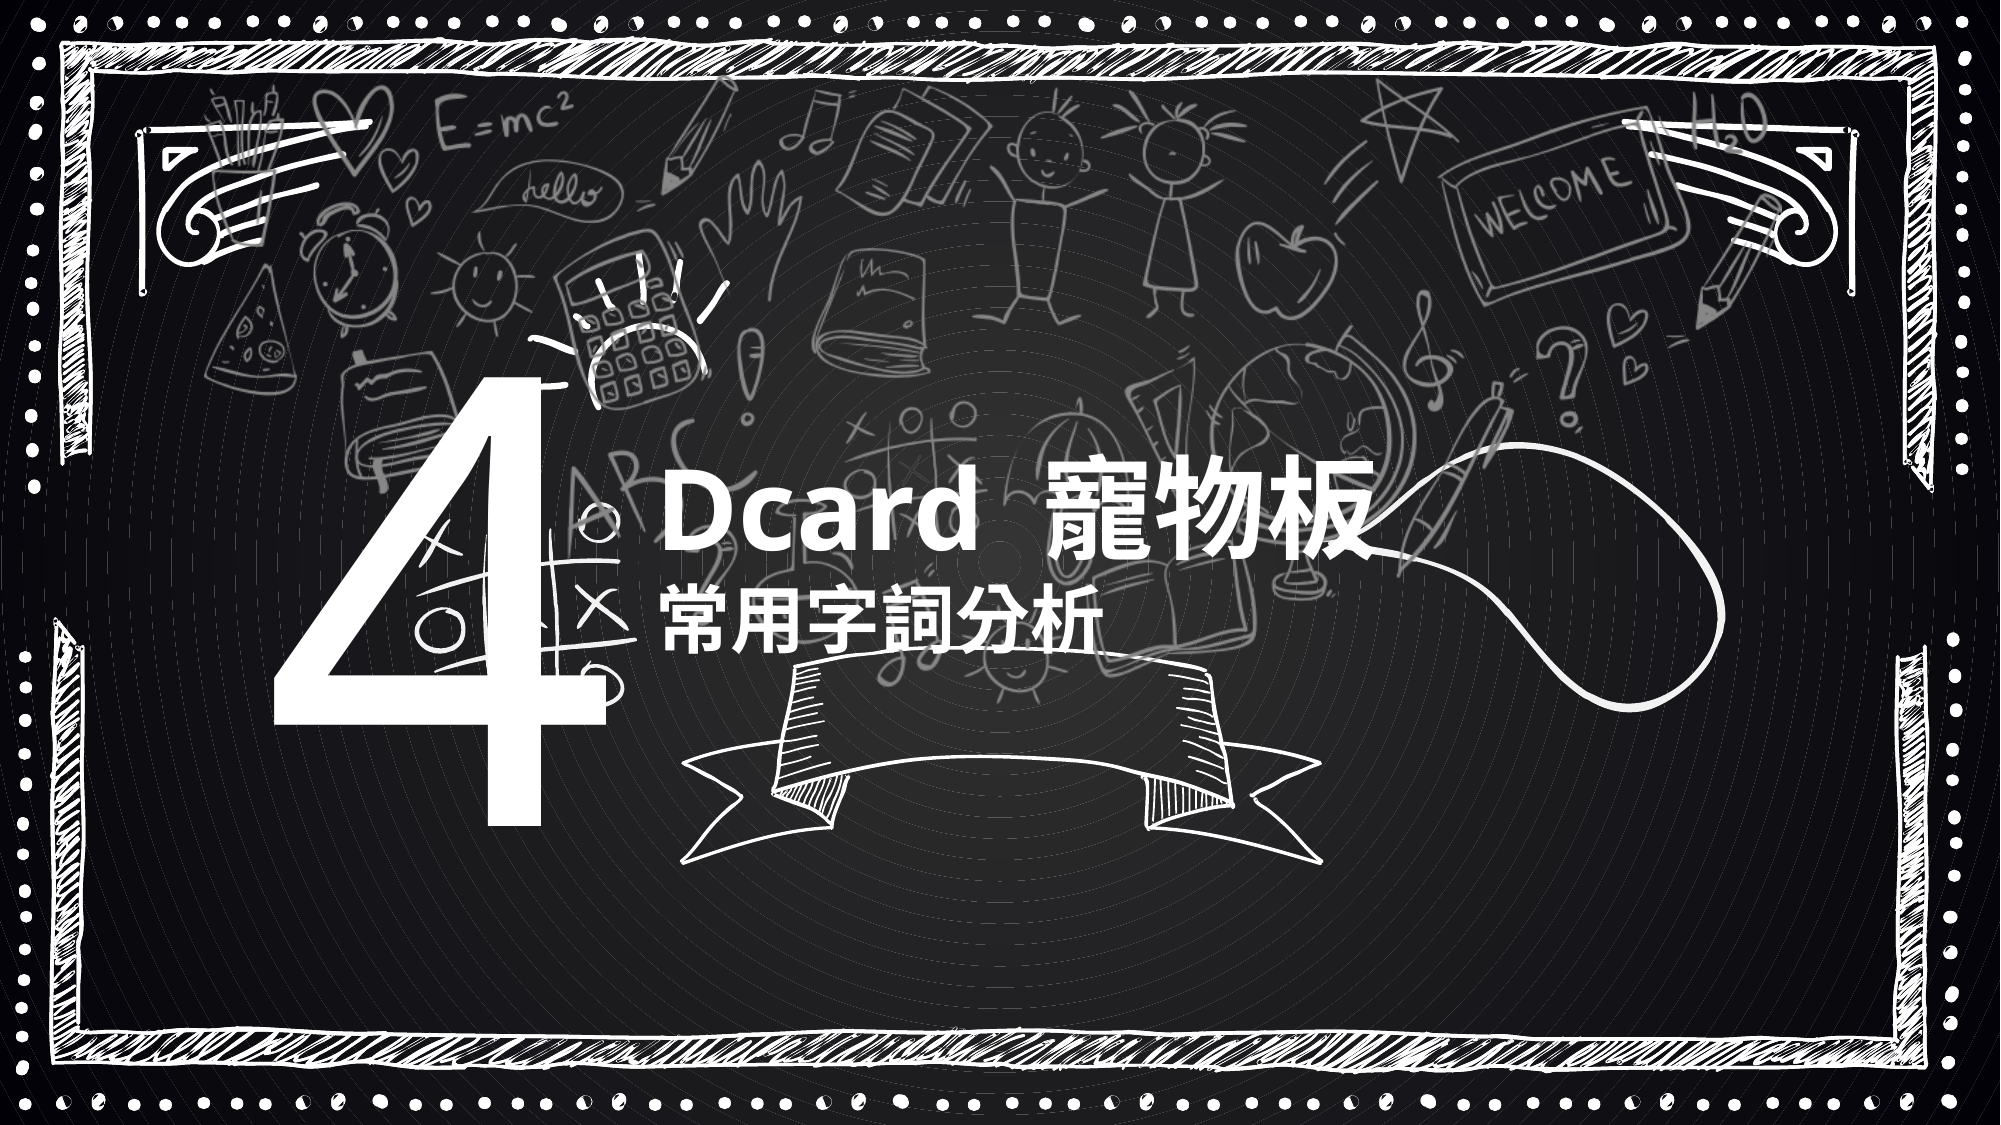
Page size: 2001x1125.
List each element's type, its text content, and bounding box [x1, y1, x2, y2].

text_box 4 [246, 705, 732, 959]
text_box Dcard 寵物板 常用字詞分析 [1782, 430, 2000, 671]
picture [204, 75, 1782, 705]
